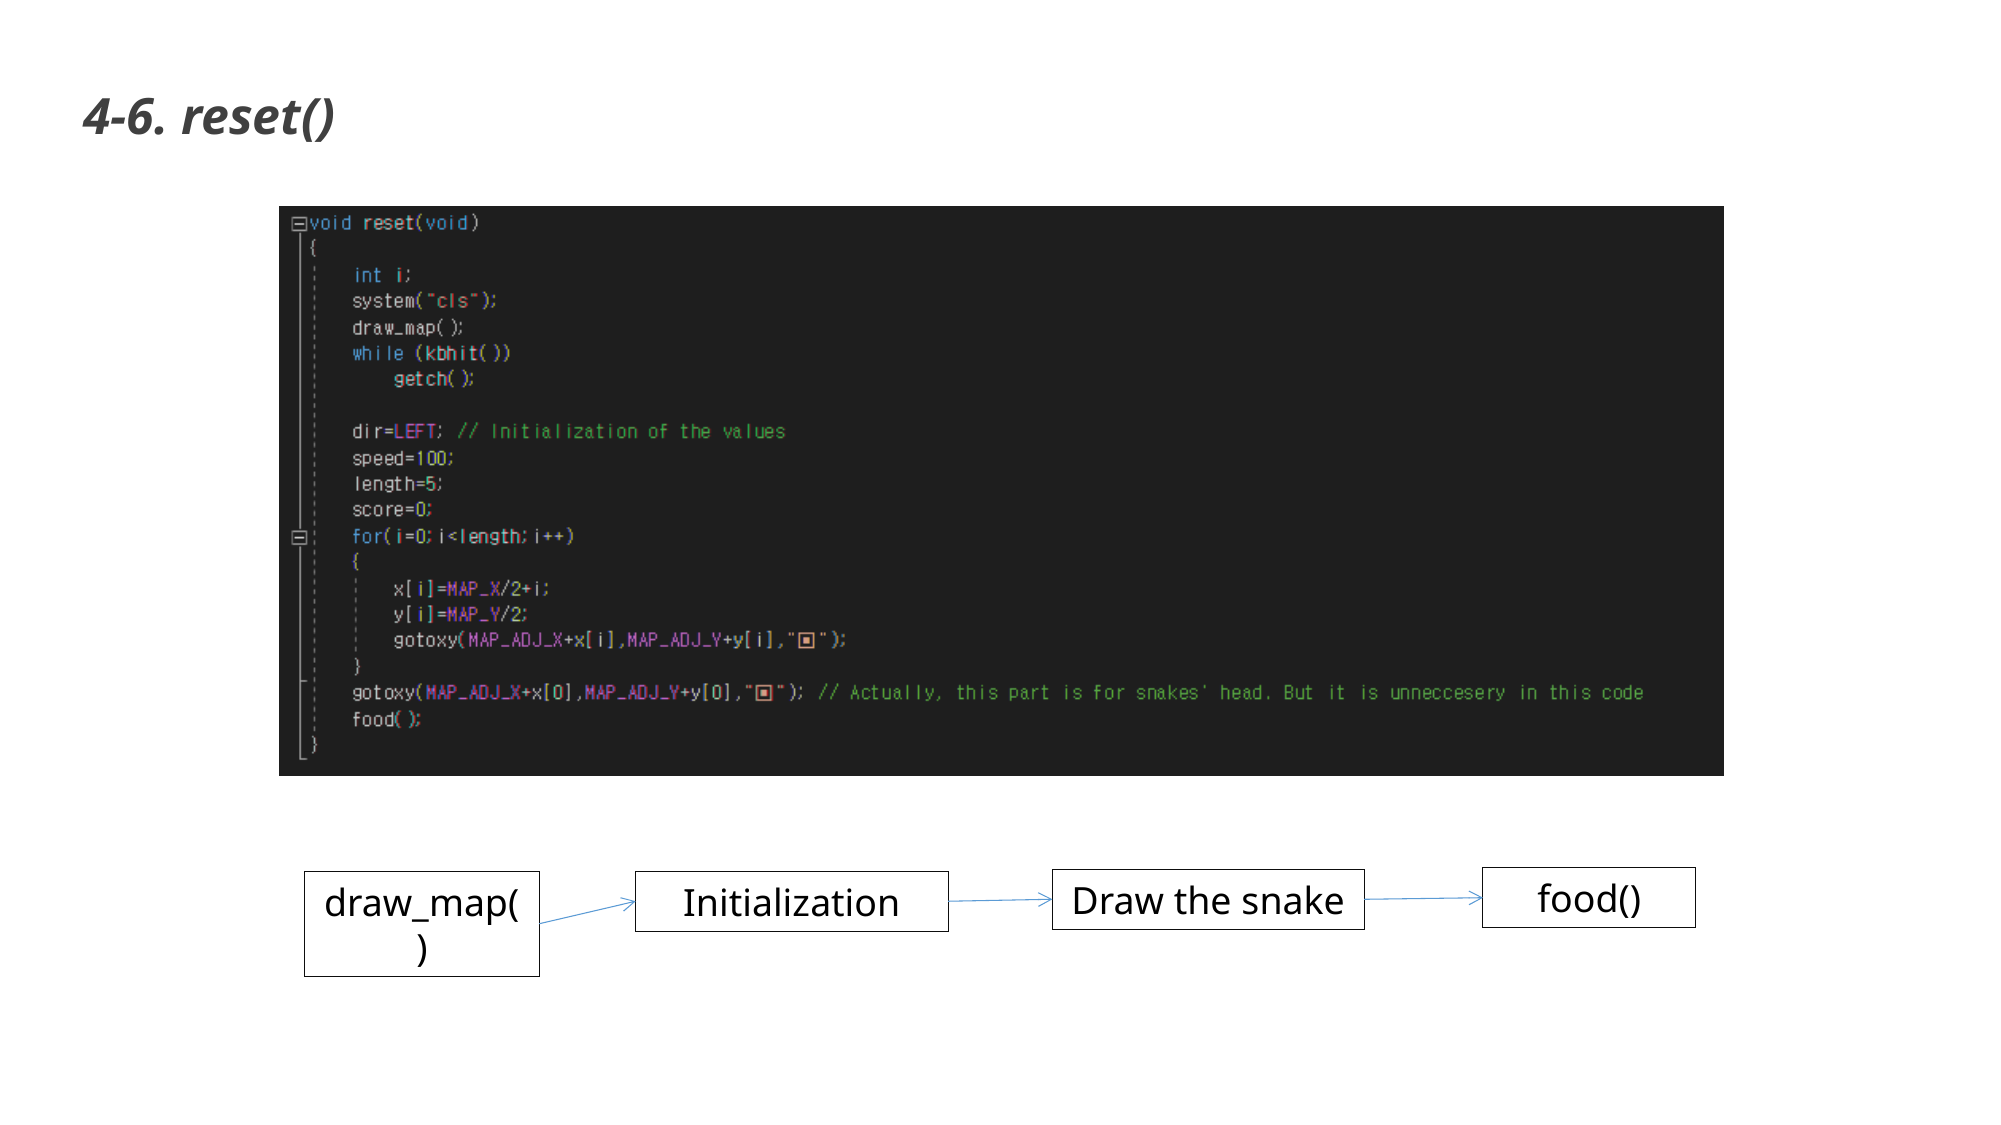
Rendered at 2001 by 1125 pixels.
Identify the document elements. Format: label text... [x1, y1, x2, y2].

text_box food() [1482, 867, 1696, 928]
picture [279, 206, 1724, 776]
text_box Draw the snake [1052, 869, 1365, 930]
text_box draw_map() [304, 871, 540, 977]
text_box Initialization [635, 871, 949, 932]
text_box 4-6. reset() [68, 46, 817, 152]
